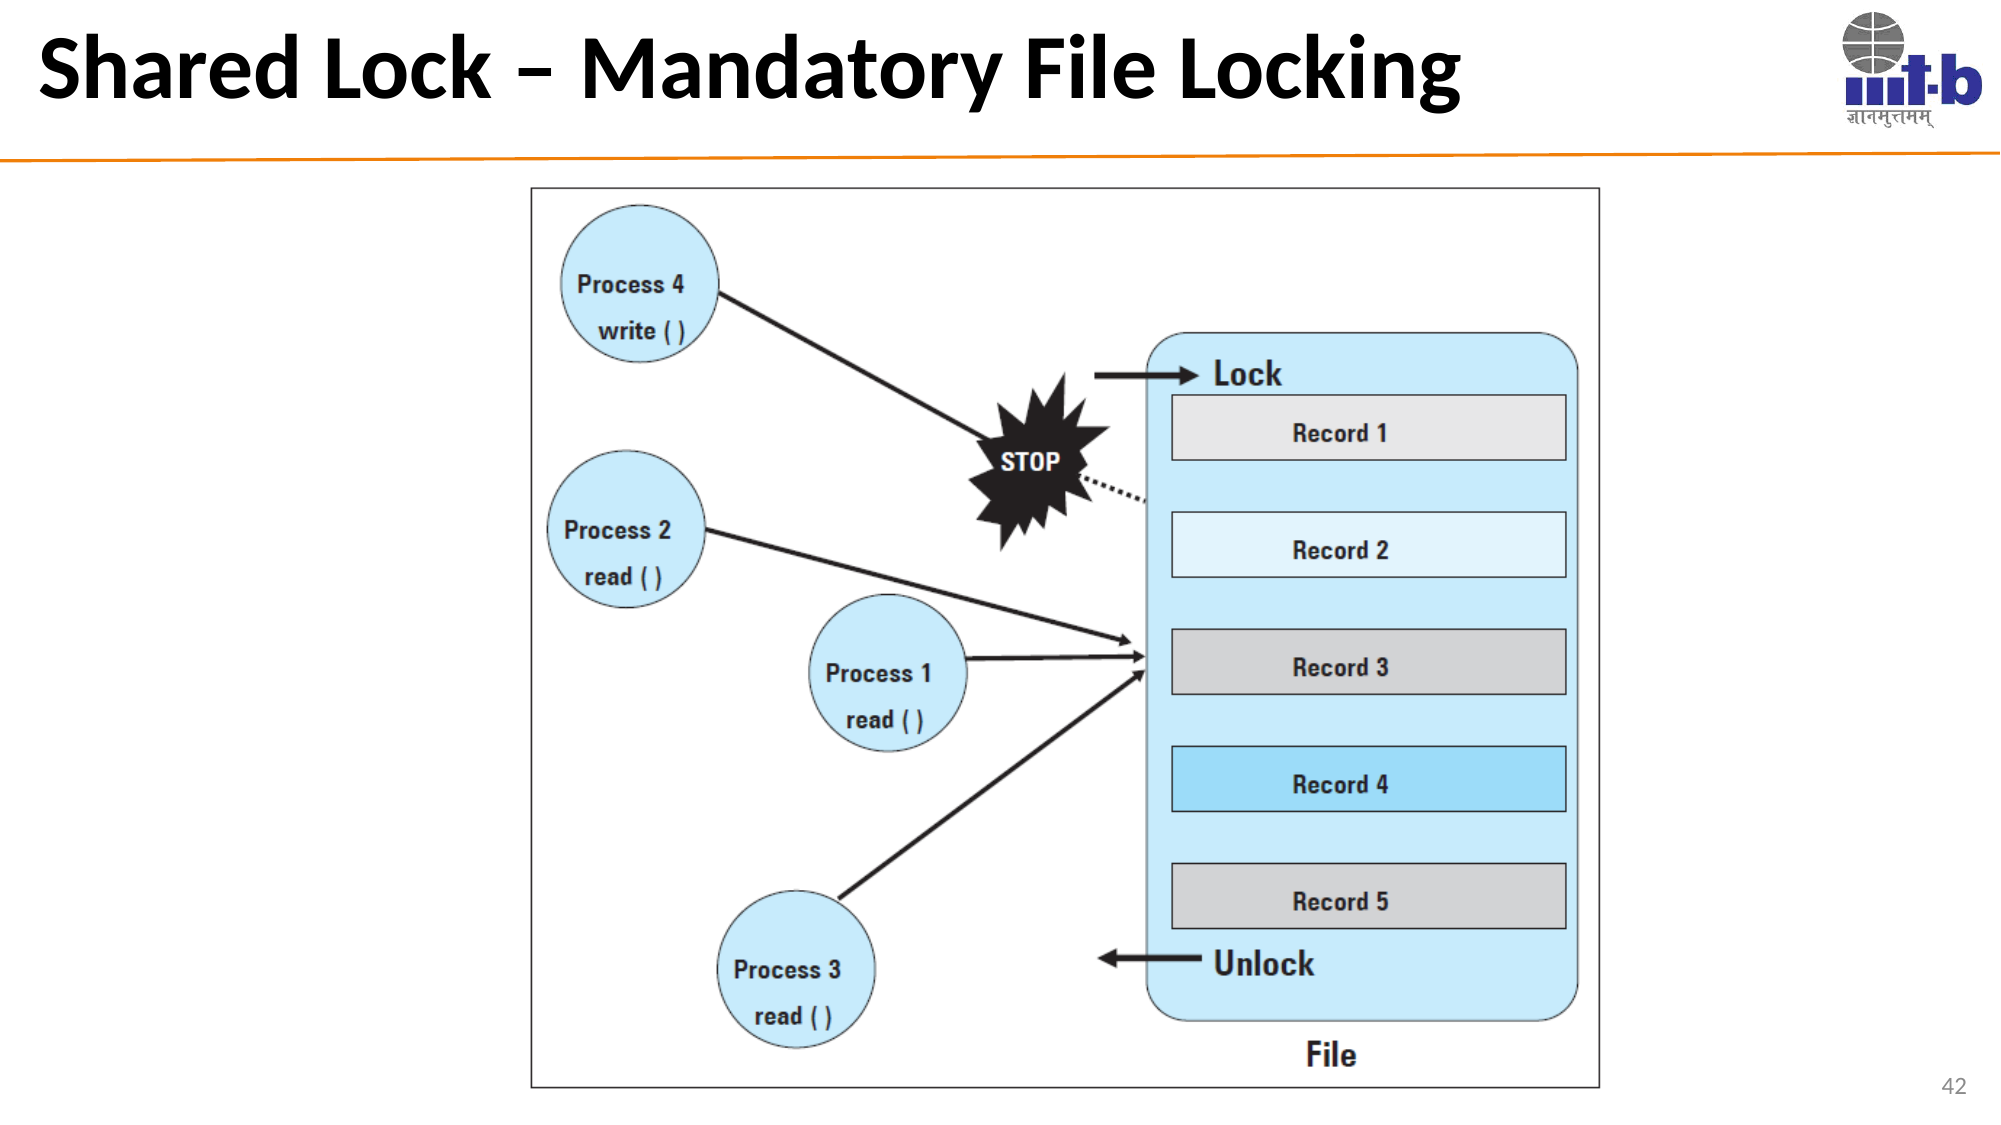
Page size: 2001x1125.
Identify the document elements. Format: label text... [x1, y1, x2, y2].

picture [528, 179, 1608, 1089]
slide_number 42 [1532, 1054, 1983, 1115]
picture [1957, 8, 1983, 130]
title Shared Lock – Mandatory File Locking [23, 7, 1957, 132]
